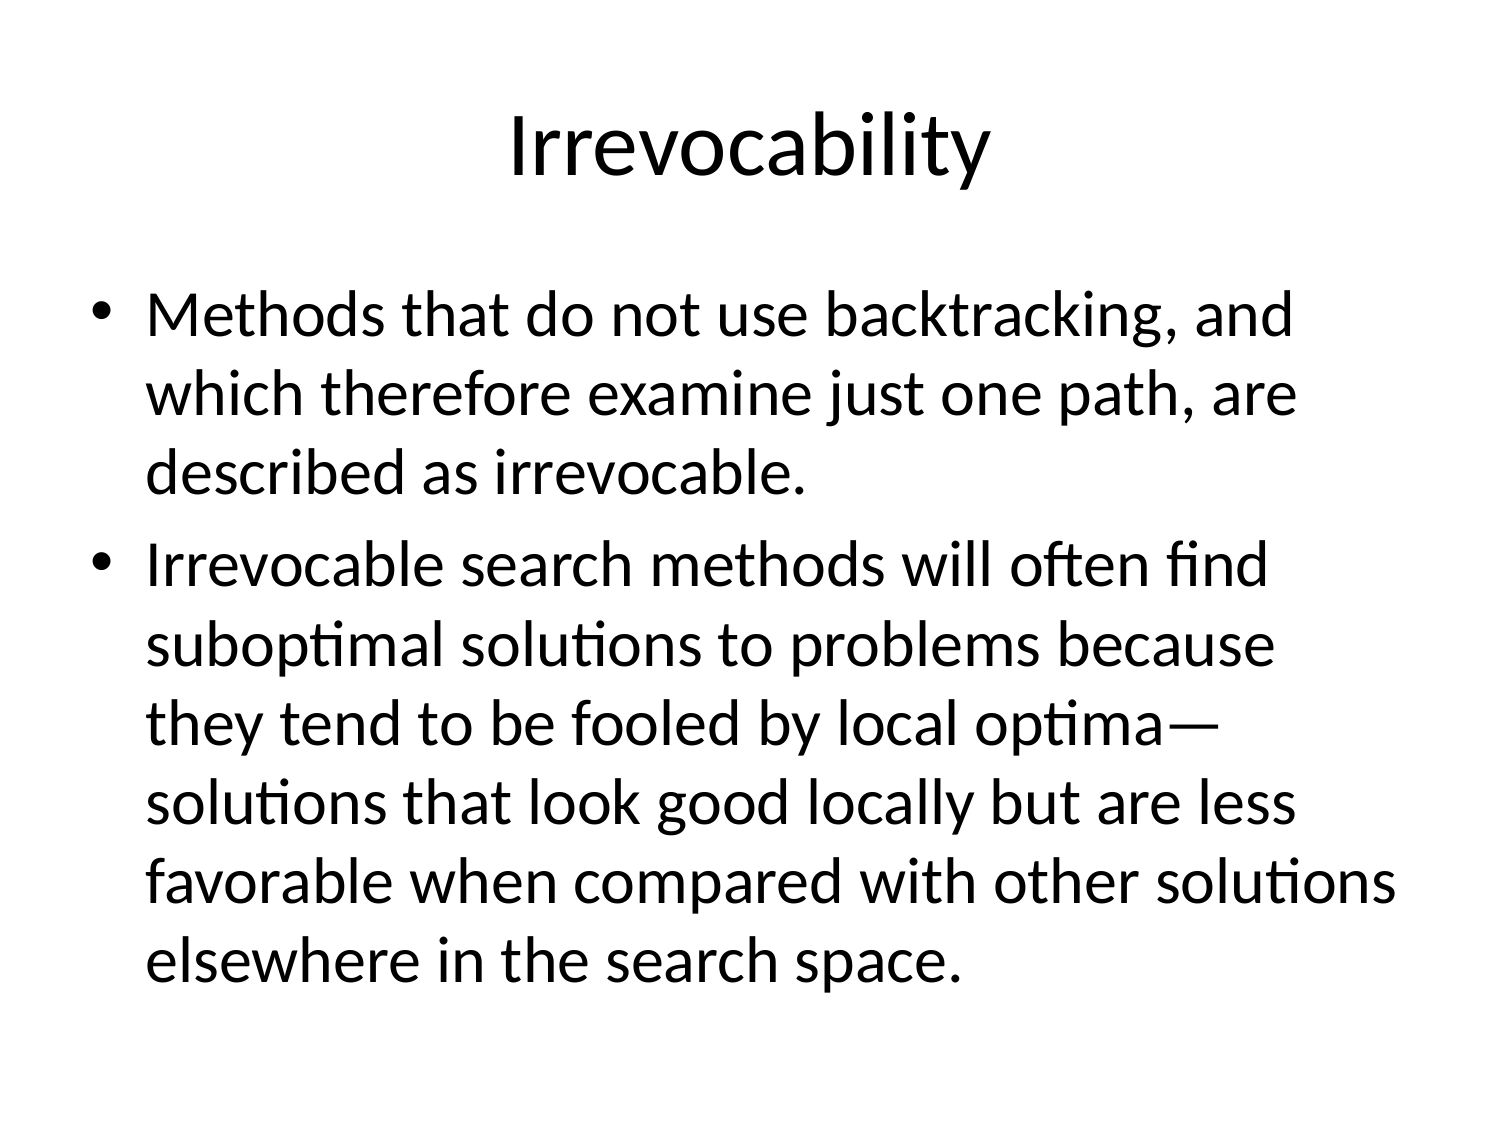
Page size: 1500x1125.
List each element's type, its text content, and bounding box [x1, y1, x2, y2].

title Irrevocability [75, 45, 1425, 233]
list Methods that do not use backtracking, and which therefore examine just one path, are described as irrevocable. Irrevocable search methods will often find suboptimal solutions to problems because they tend to be fooled by local optima—solutions that look good locally but are less favorable when compared with other solutions elsewhere in the search space. [75, 262, 1425, 1005]
